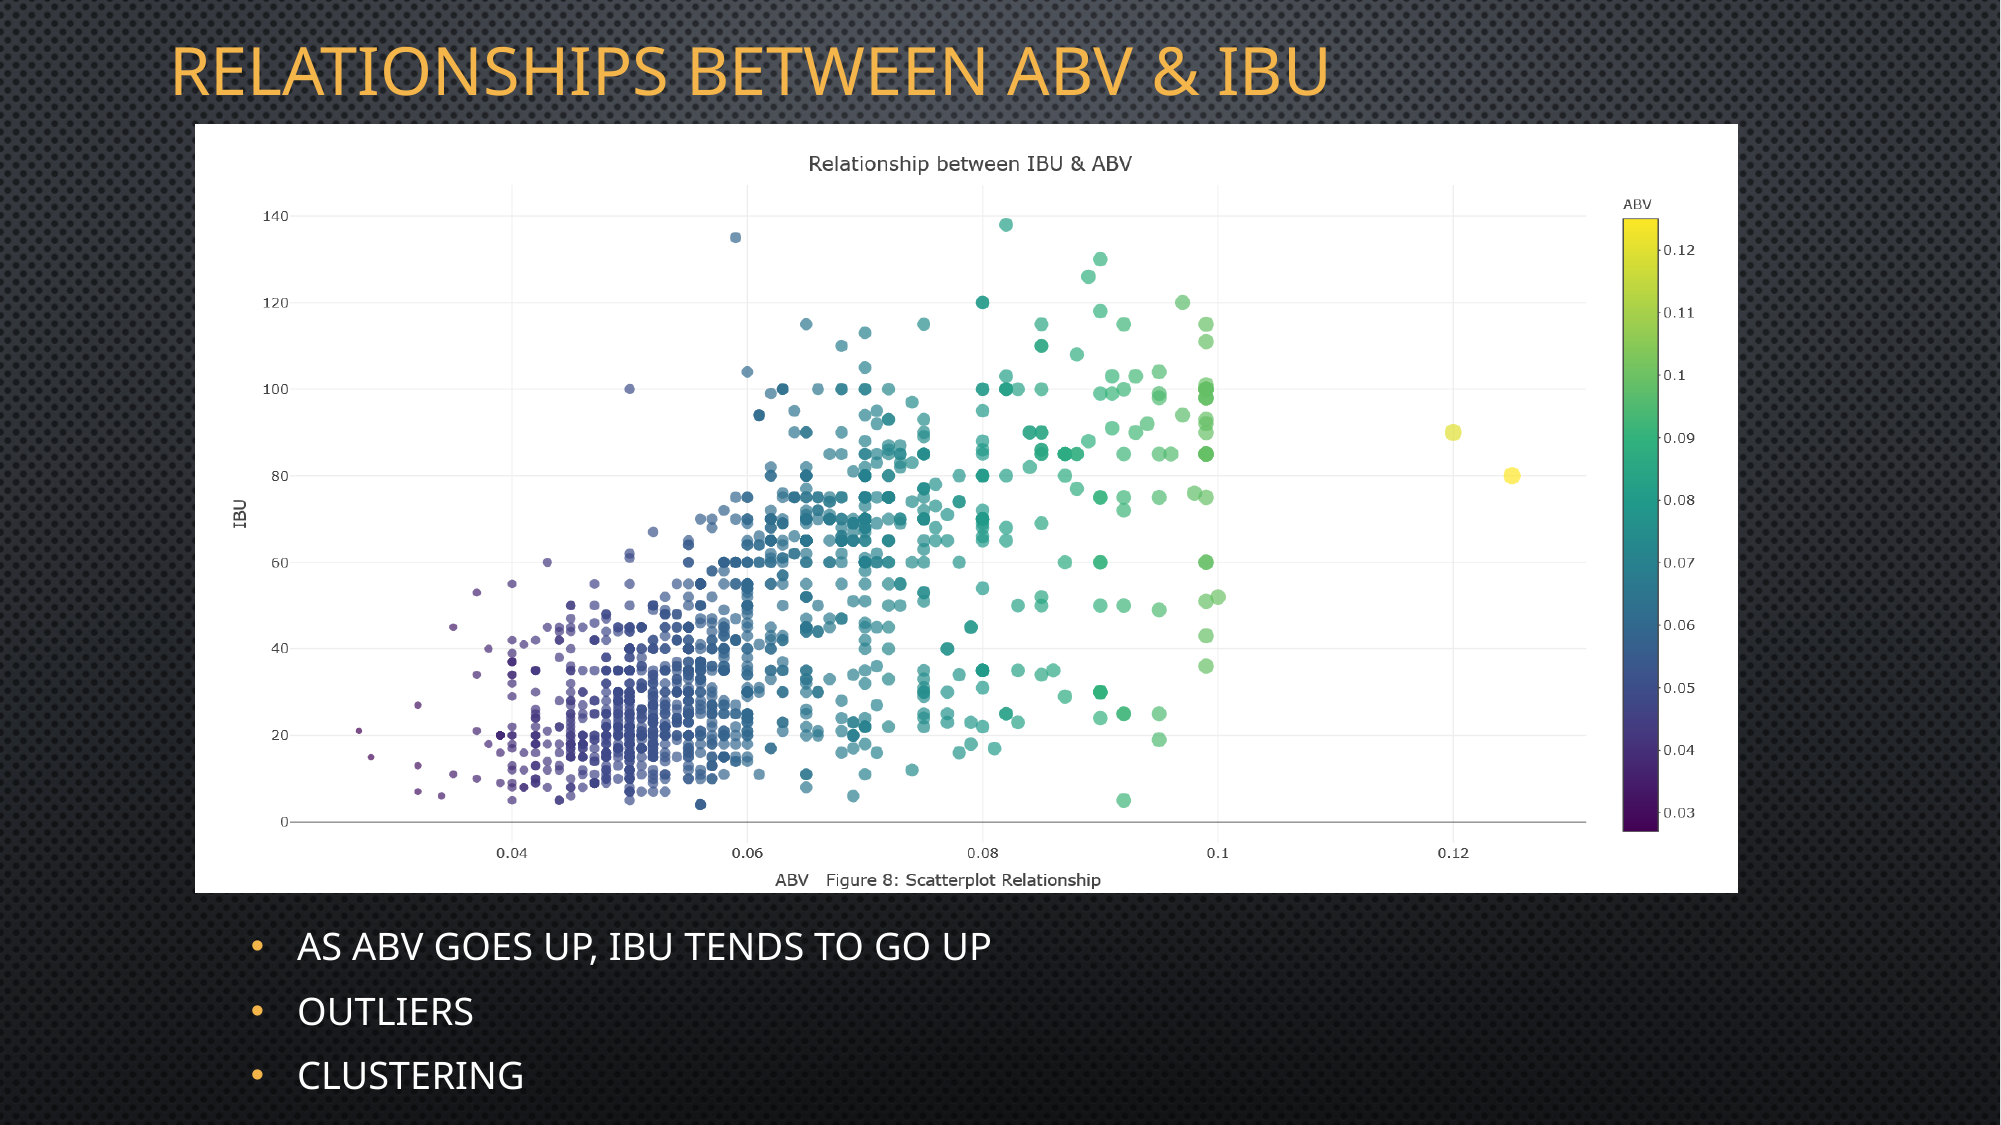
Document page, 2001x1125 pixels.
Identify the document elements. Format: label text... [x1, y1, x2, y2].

picture [195, 123, 1739, 893]
list As ABV goes up, IBU tends to go up outliers Clustering [235, 914, 1752, 1106]
title Relationships between abv & ibu [154, 19, 1780, 118]
